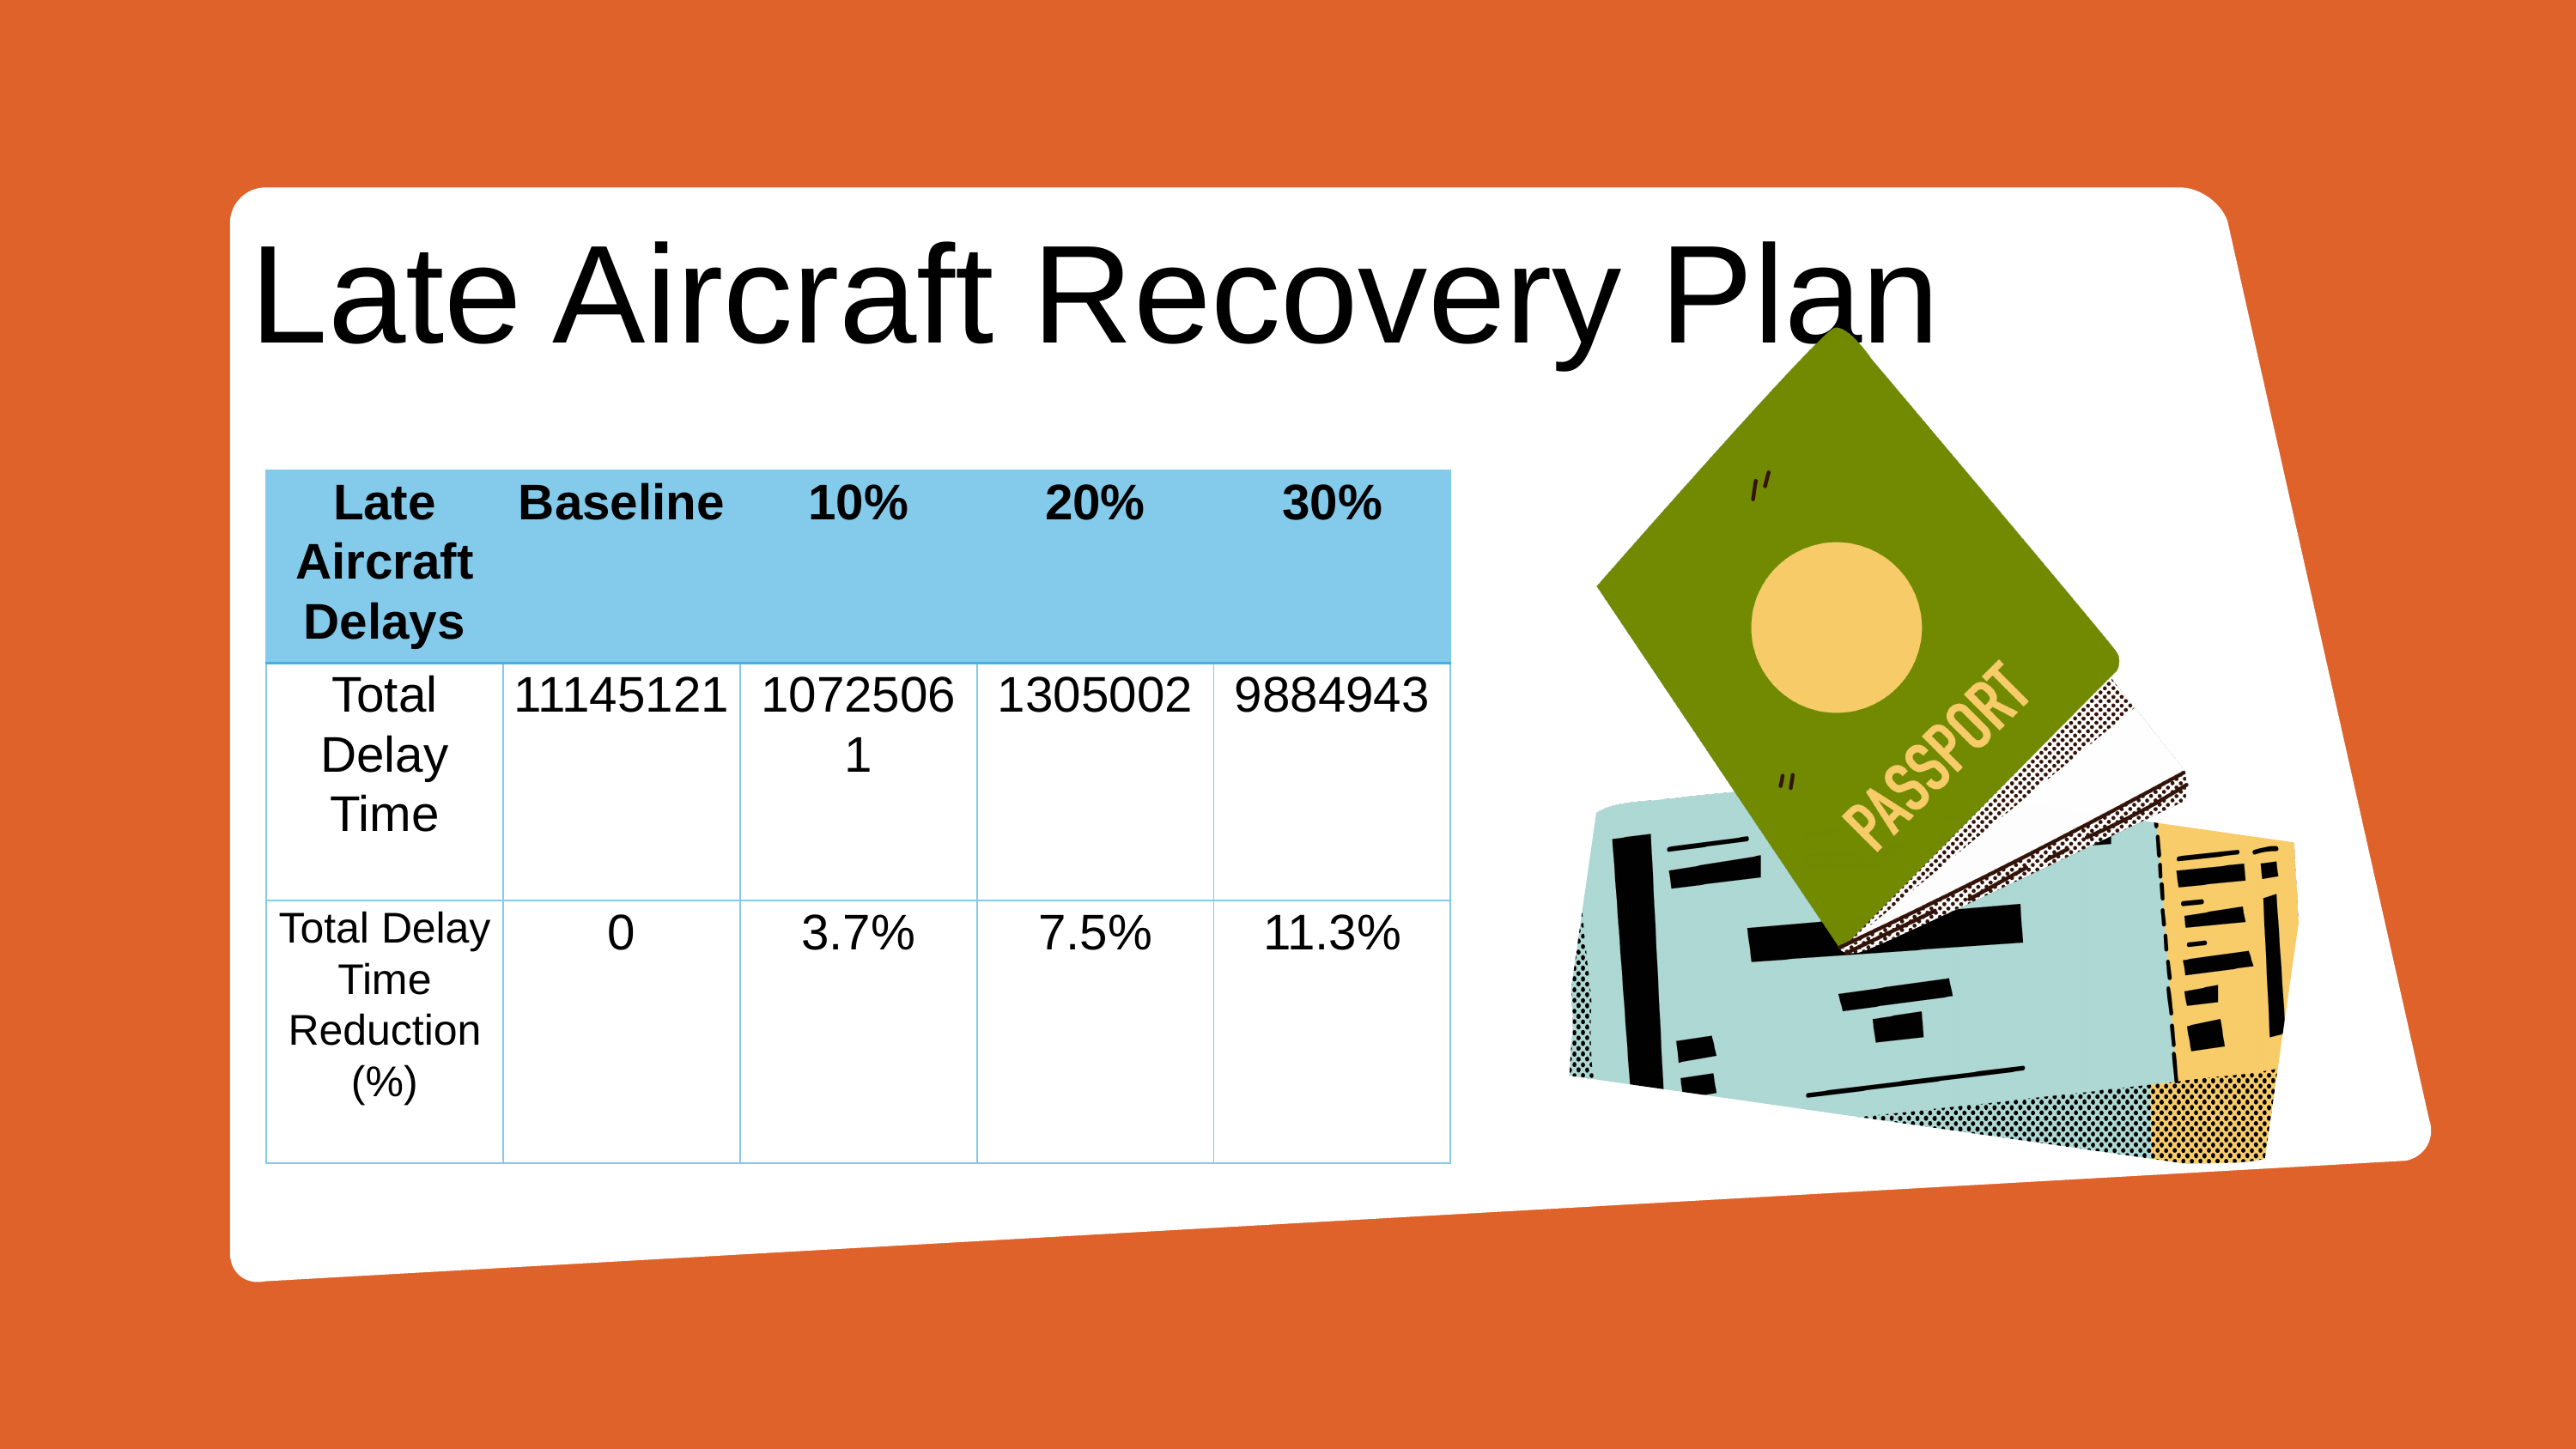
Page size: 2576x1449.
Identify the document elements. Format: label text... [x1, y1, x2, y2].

text_box [1596, 324, 2190, 955]
table_cell 9884943 [1214, 664, 1449, 900]
table_cell 11145121 [504, 664, 739, 900]
table_header Baseline [504, 471, 739, 662]
table_cell Total Delay Time [267, 664, 502, 900]
table_cell 10725061 [741, 664, 976, 900]
table_header Late Aircraft Delays [267, 471, 502, 662]
table_cell Total Delay Time Reduction (%) [267, 901, 502, 1162]
table_cell 0 [504, 901, 739, 1162]
text_box Late Aircraft Recovery Plan [250, 170, 2201, 371]
table_cell 11.3% [1214, 901, 1449, 1162]
text_box [229, 191, 2230, 1282]
table_cell 7.5% [978, 901, 1213, 1162]
text_box [1558, 812, 2310, 1175]
table_cell 1305002 [978, 664, 1213, 900]
table_cell 3.7% [741, 901, 976, 1162]
table_header 20% [978, 471, 1213, 662]
table_header 10% [741, 471, 976, 662]
table_header 30% [1214, 471, 1449, 662]
text_box [2190, 192, 2432, 1169]
